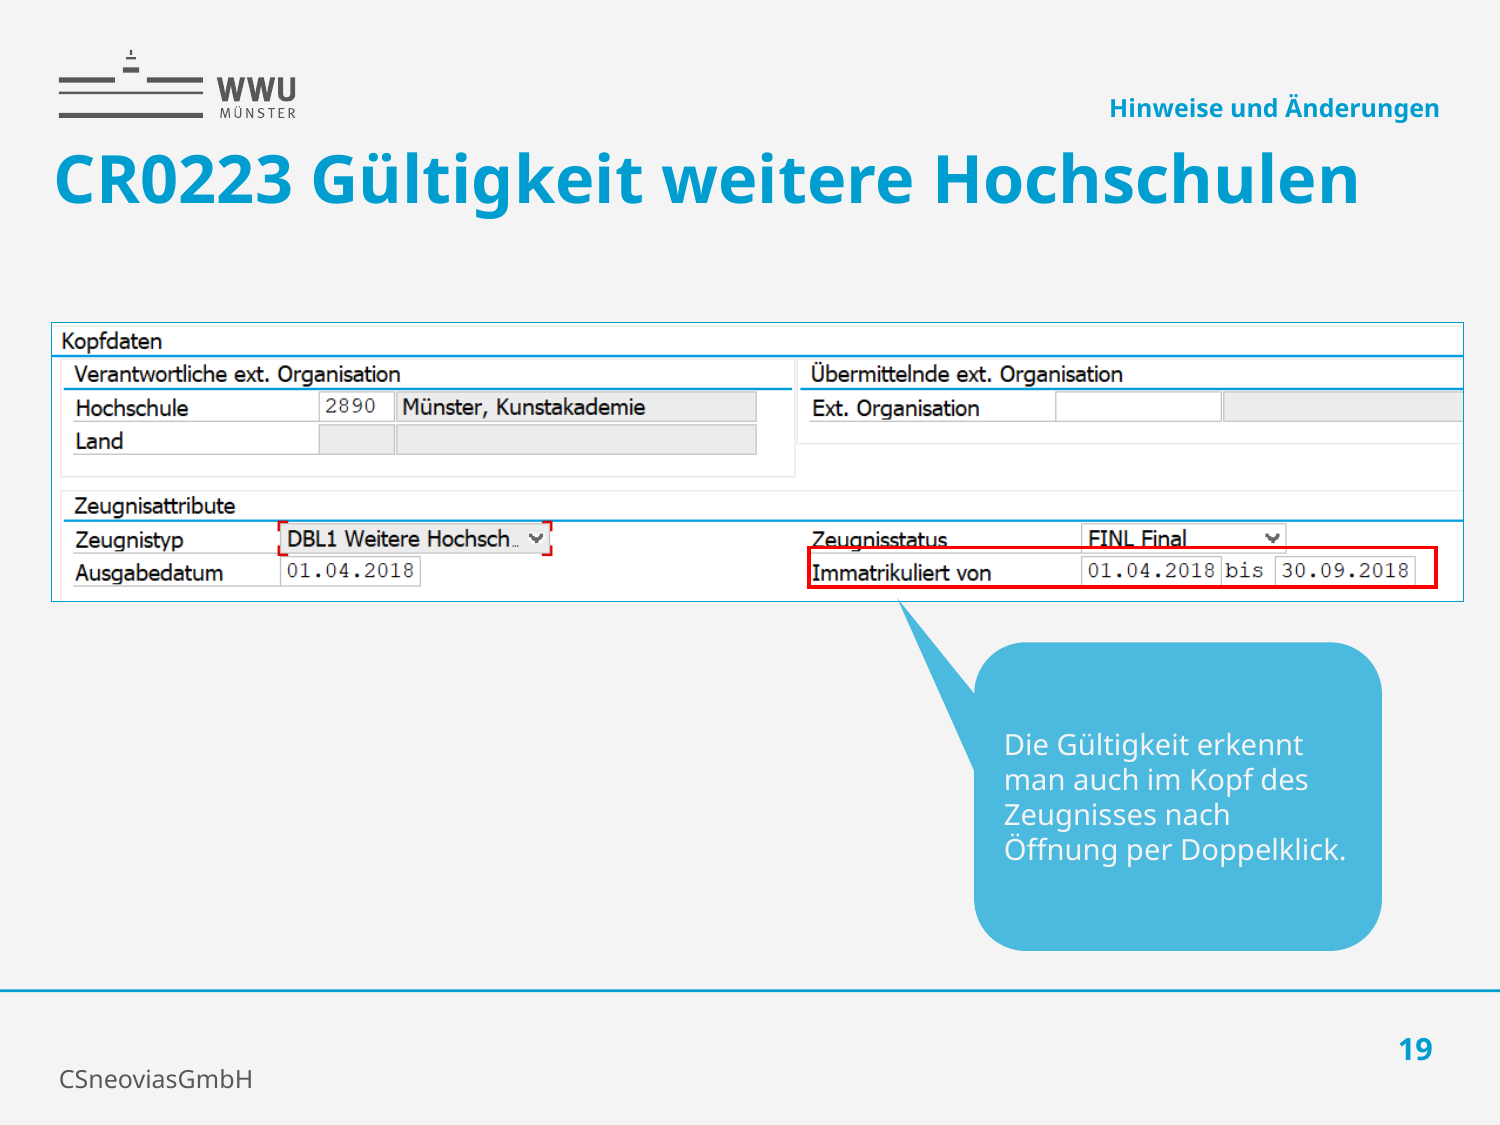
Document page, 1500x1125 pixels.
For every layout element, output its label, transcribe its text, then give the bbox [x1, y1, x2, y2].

title CR0223 Gültigkeit weitere Hochschulen [54, 137, 1437, 232]
slide_number 19 [1322, 1012, 1441, 1072]
slide_number Hinweise und Änderungen [590, 63, 1442, 123]
picture [53, 358, 1462, 600]
text_box Die Gültigkeit erkennt man auch im Kopf des Zeugnisses nach Öffnung per Doppelklick. [897, 602, 1383, 952]
footer CSneoviasGmbH [59, 1012, 910, 1094]
picture [53, 324, 1462, 354]
